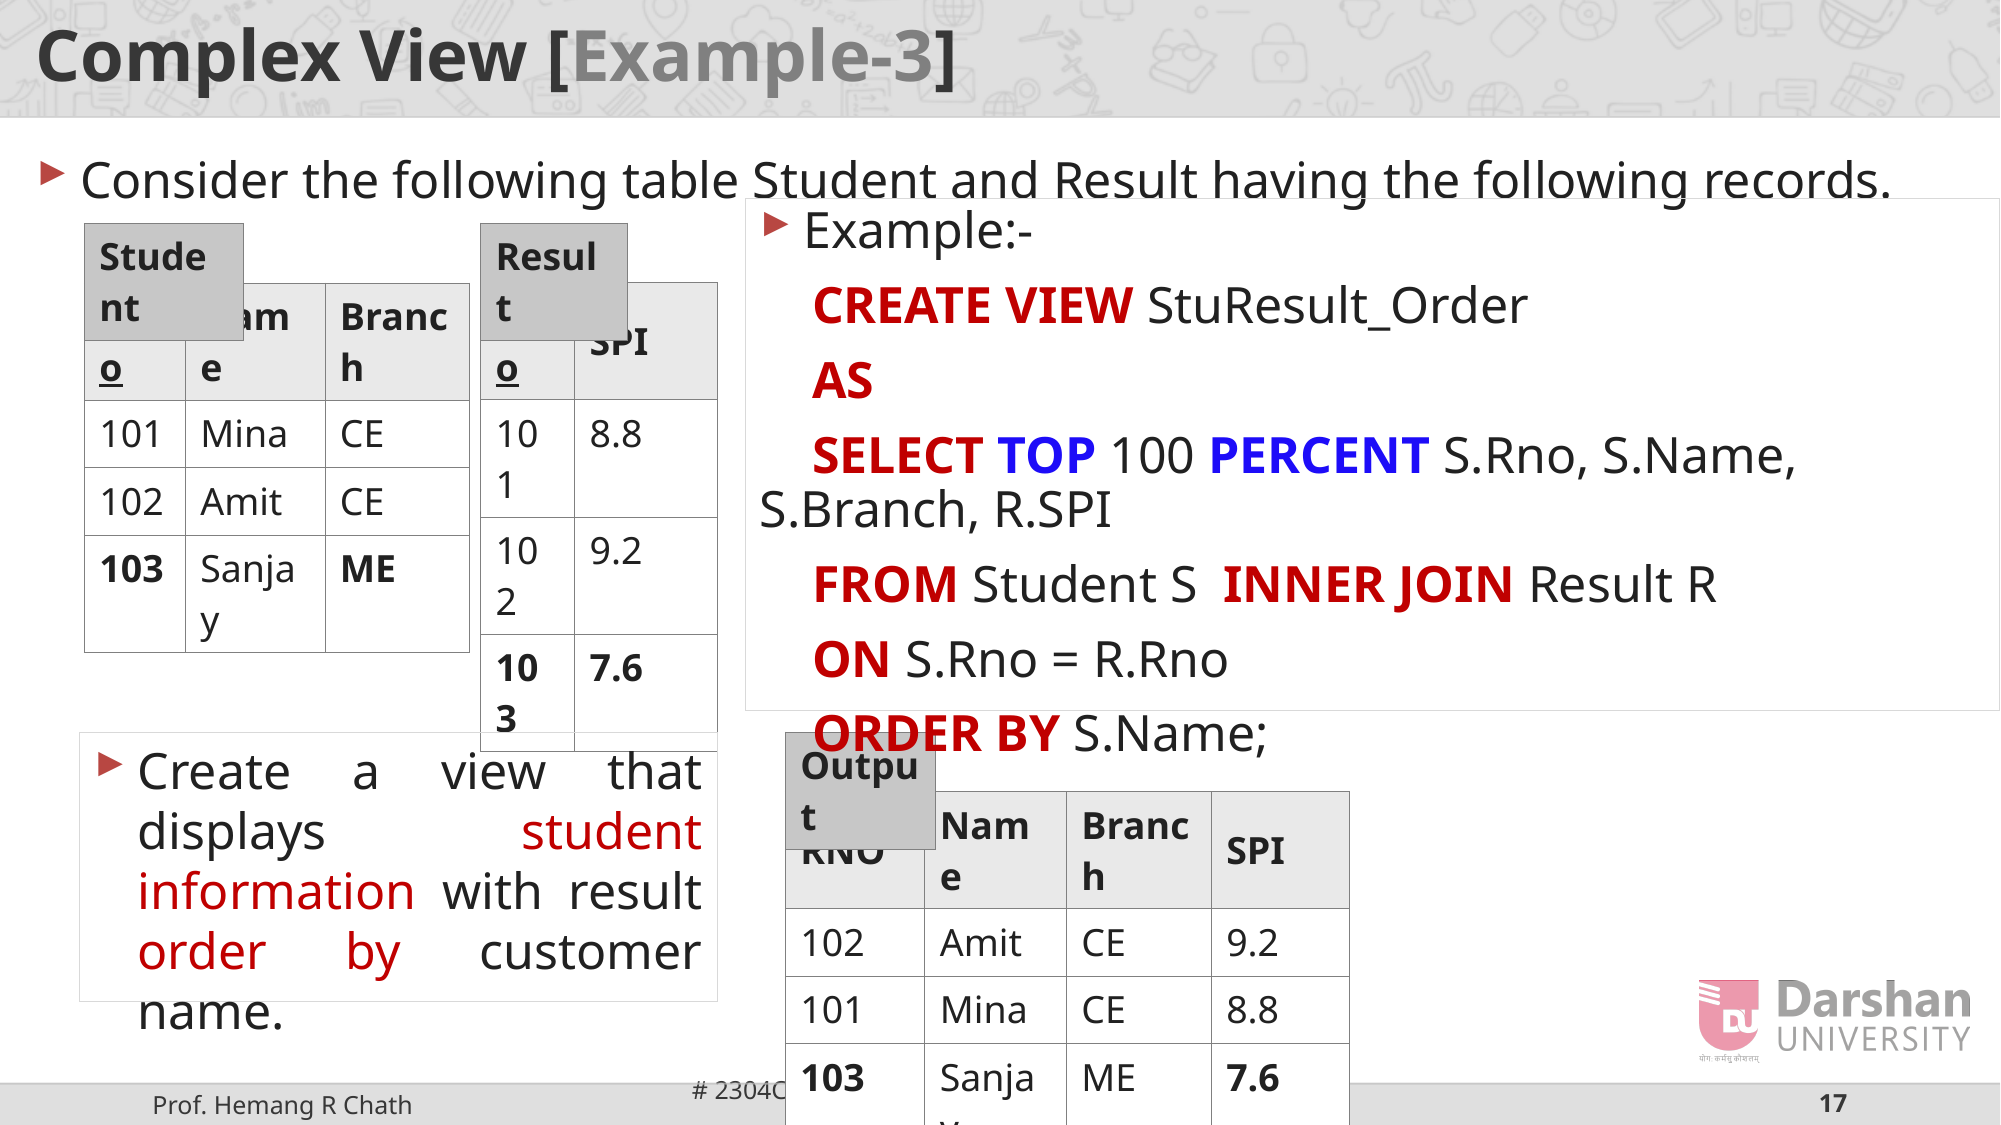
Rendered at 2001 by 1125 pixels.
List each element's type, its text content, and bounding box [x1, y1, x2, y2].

table_cell 103 [481, 635, 574, 732]
table_cell Sanjay [186, 536, 325, 652]
table_cell ME [1067, 1044, 1211, 1125]
table_cell CE [326, 468, 469, 535]
title Complex View [Example-3] [0, 0, 2000, 117]
table_cell Mina [186, 401, 325, 467]
table_cell 7.6 [1212, 1044, 1349, 1125]
table_cell 103 [786, 1044, 924, 1125]
table_header SPI [575, 283, 717, 399]
table_header SPI [1212, 792, 1349, 908]
table_cell Amit [186, 468, 325, 535]
table_cell 102 [786, 909, 924, 976]
list Consider the following table Student and Result having the following records. [21, 111, 1979, 1072]
table_cell 103 [85, 536, 185, 652]
table_cell CE [326, 401, 469, 467]
text_box Example:- CREATE VIEW StuResult_Order AS SELECT TOP 100 PERCENT S.Rno, S.Name, S.Branch, R.SPI FROM Student S INNER JOIN Result R ON S.Rno = R.Rno ORDER BY S.Name; [745, 198, 2000, 711]
table_cell ME [326, 536, 469, 652]
table_cell Mina [925, 977, 1066, 1043]
table_header RNo [481, 341, 574, 399]
table_cell Sanjay [925, 1044, 1066, 1125]
table_header Branch [326, 284, 469, 400]
table_header Name [925, 792, 1066, 908]
table_cell 101 [85, 401, 185, 467]
table_cell 102 [85, 468, 185, 535]
table_header Output [786, 733, 935, 849]
table_cell 101 [481, 400, 574, 517]
table_cell 9.2 [1212, 909, 1349, 976]
table_cell CE [1067, 977, 1211, 1043]
table_cell 9.2 [575, 518, 717, 634]
table_cell 101 [786, 977, 924, 1043]
table_header Result [481, 224, 627, 340]
table_cell Amit [925, 909, 1066, 976]
table_header RNo [85, 341, 185, 400]
table_cell 8.8 [1212, 977, 1349, 1043]
table_header RNO [786, 850, 924, 908]
table_cell 8.8 [575, 400, 717, 517]
table_header Name [186, 284, 325, 400]
table_cell CE [1067, 909, 1211, 976]
table_header Branch [1067, 792, 1211, 908]
table_cell 102 [481, 518, 574, 634]
text_box Create a view that displays student information with result order by customer name. [79, 732, 718, 1002]
table_cell 7.6 [575, 635, 717, 732]
table_header Student [85, 224, 243, 340]
